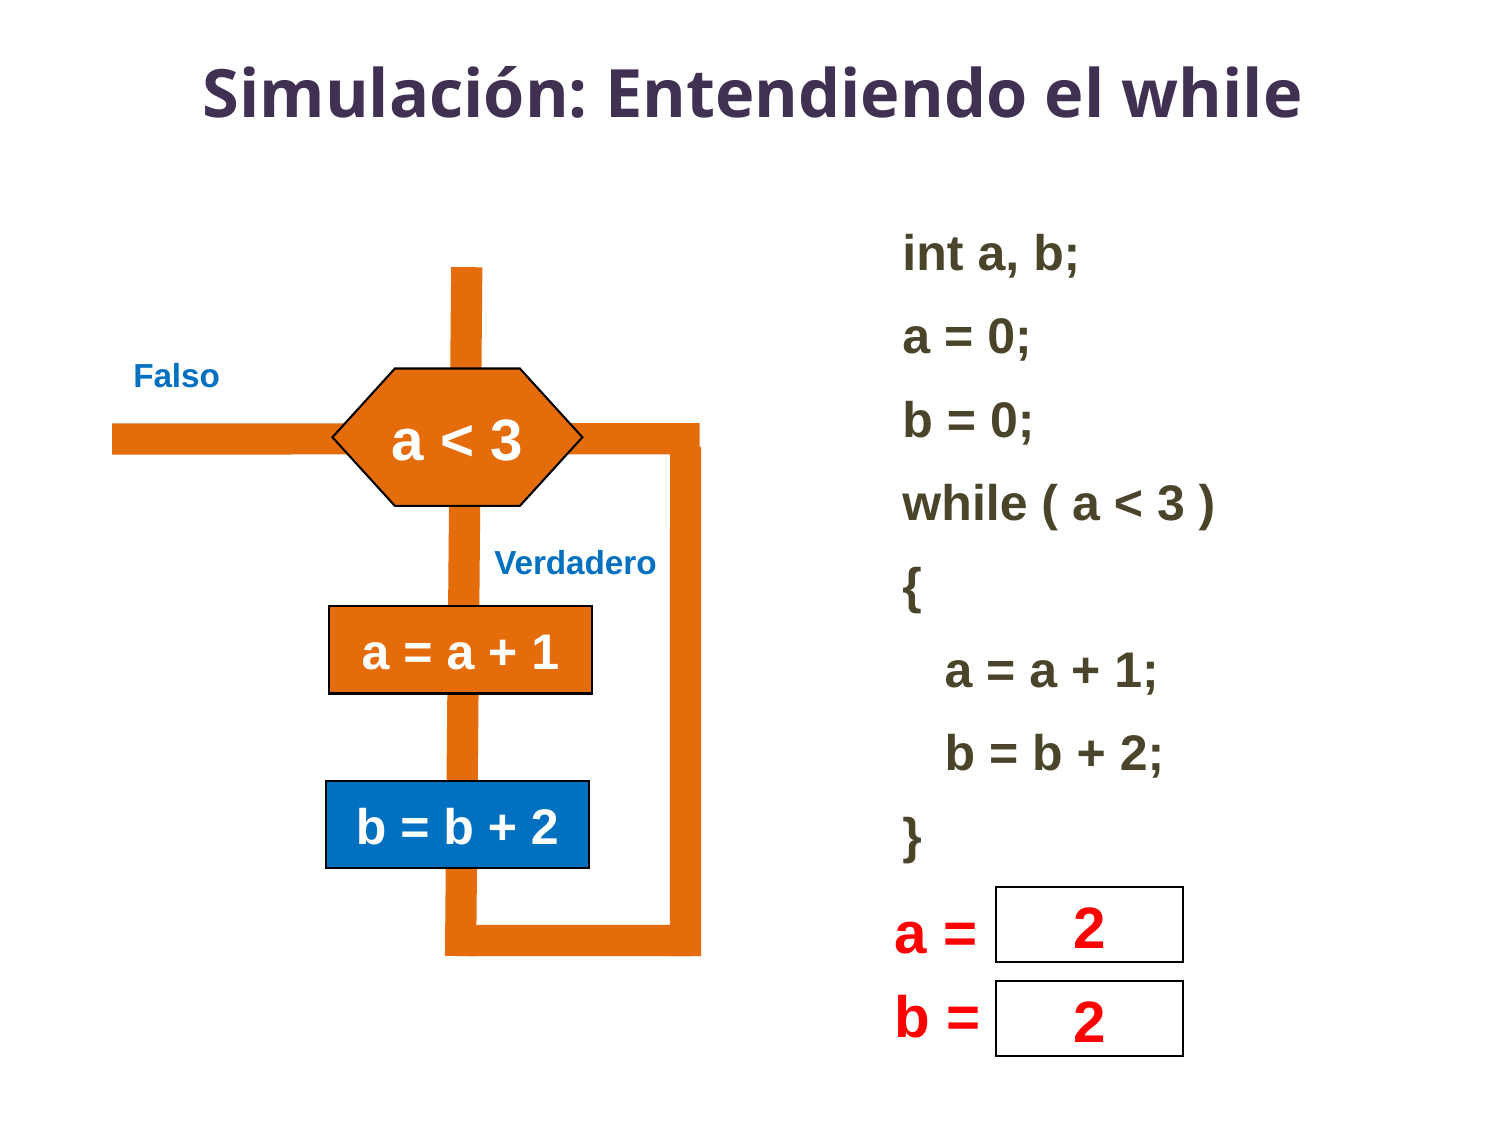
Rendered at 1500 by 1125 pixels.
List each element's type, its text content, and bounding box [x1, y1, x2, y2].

text_box a = b = [879, 874, 1005, 1057]
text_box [995, 887, 1184, 1057]
text_box a = a + 1 [329, 606, 592, 694]
text_box Falso [118, 346, 235, 402]
text_box a < 3 [332, 368, 583, 506]
title Simulación: Entendiendo el while [183, 0, 1324, 185]
text_box Verdadero [479, 534, 672, 589]
text_box int a, b; a = 0; b = 0; while ( a < 3 ) { a = a + 1; b = b + 2; } [887, 189, 1319, 872]
text_box b = b + 2 [326, 781, 589, 869]
